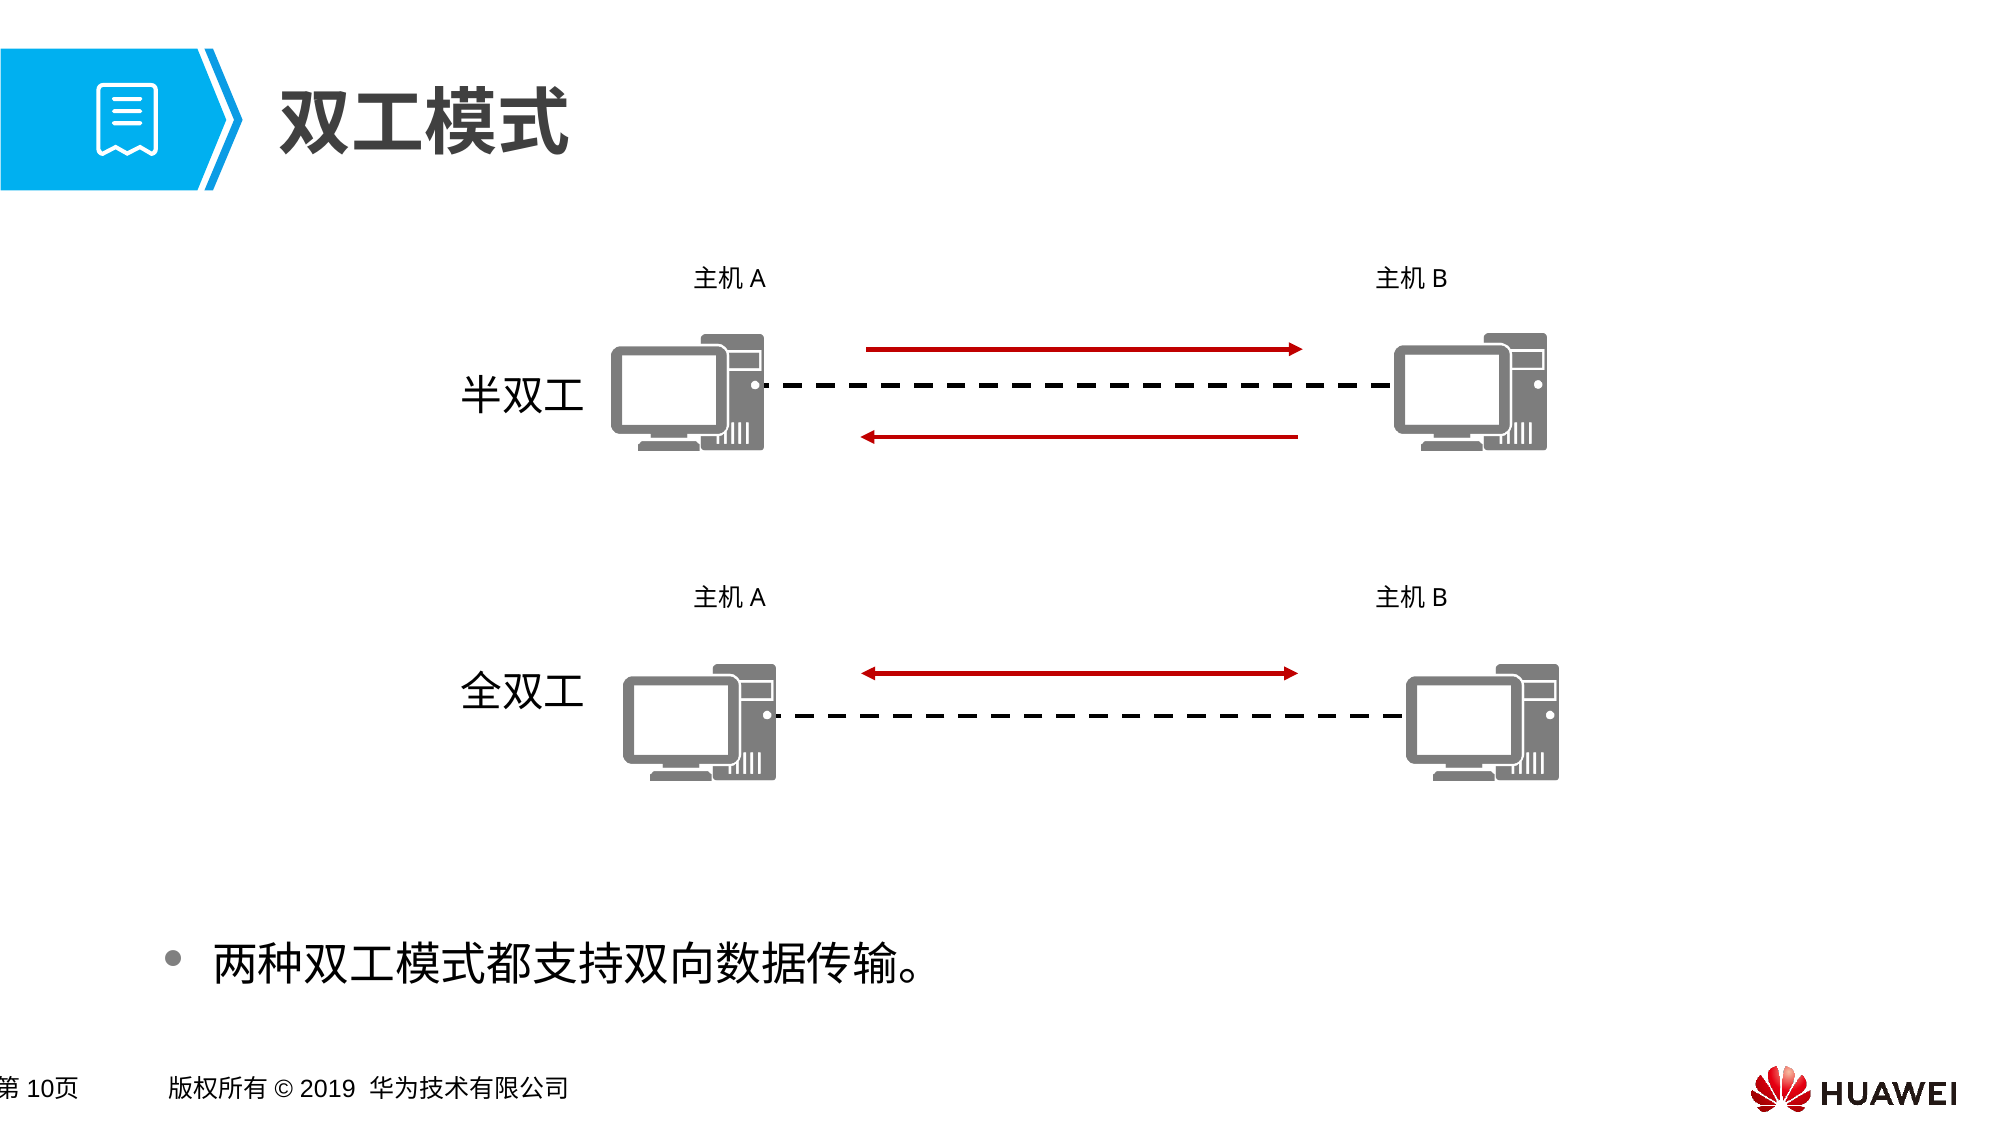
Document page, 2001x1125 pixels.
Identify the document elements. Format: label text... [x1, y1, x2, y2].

picture [1393, 333, 1547, 451]
text_box 主机B [1360, 255, 1463, 301]
picture [1751, 1066, 1956, 1112]
text_box 主机A [679, 255, 781, 301]
text_box 主机B [1360, 574, 1463, 619]
picture [1406, 664, 1559, 782]
picture [611, 334, 764, 452]
text_box 半双工 [445, 361, 601, 427]
text_box 全双工 [445, 657, 601, 722]
list 两种双工模式都支持双向数据传输。 [149, 202, 1883, 971]
picture [623, 664, 776, 782]
text_box 主机A [679, 574, 781, 619]
title 双工模式 [261, 67, 1875, 173]
